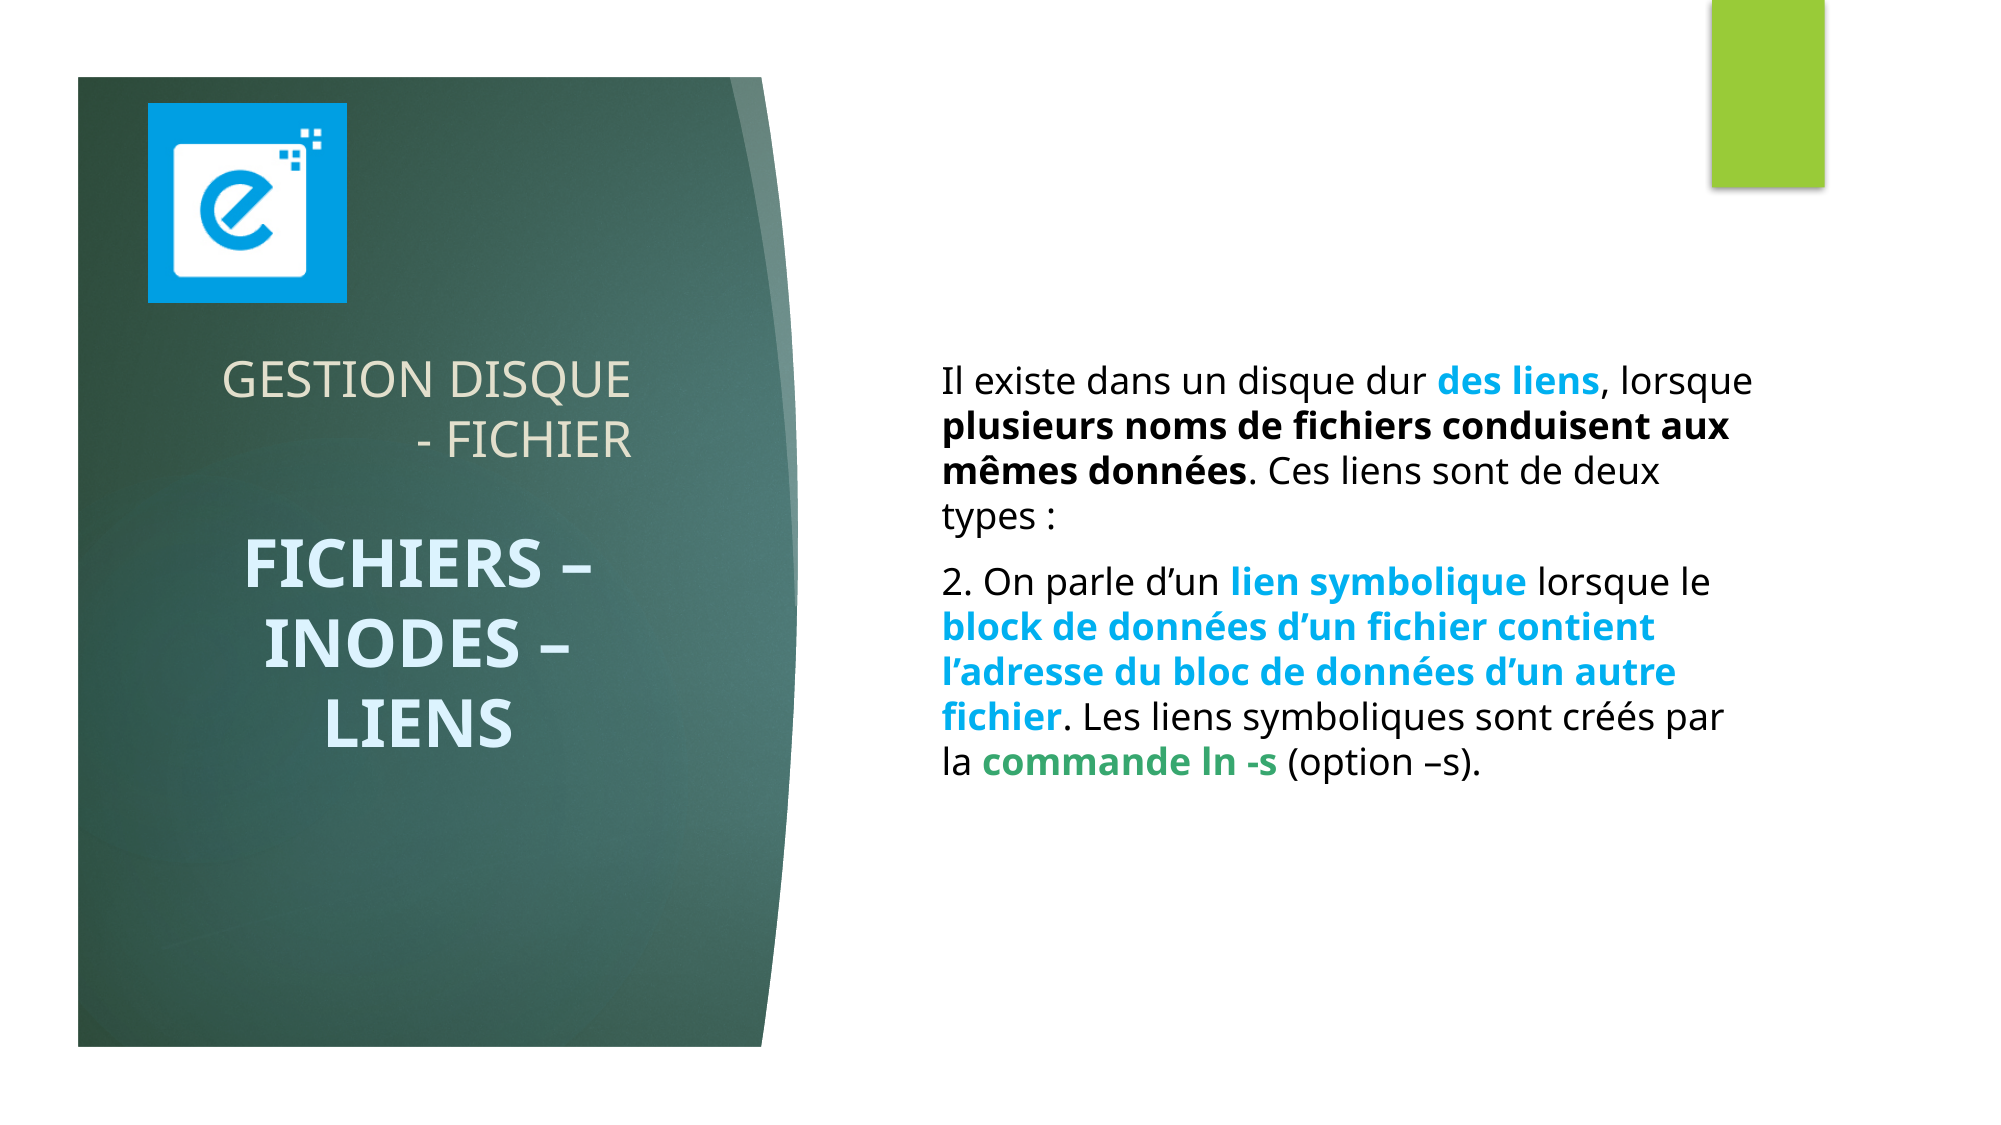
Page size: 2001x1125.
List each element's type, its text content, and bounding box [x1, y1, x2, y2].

picture [313, 141, 321, 149]
title GESTION DISQUE - FICHIER [189, 212, 648, 475]
list FICHIERS – INODES – LIENS [189, 513, 648, 989]
picture [301, 129, 309, 137]
list Il existe dans un disque dur des liens, lorsque plusieurs noms de fichiers conduisent aux mêmes données. Ces liens sont de deux types : 2. On parle d’un lien symbolique lorsque le block de données d’un fichier contient l’adresse du bloc de données d’un autre fichier. Les liens symboliques sont créés par la commande ln -s (option –s). [926, 109, 1778, 1032]
picture [174, 144, 306, 277]
picture [314, 129, 321, 136]
